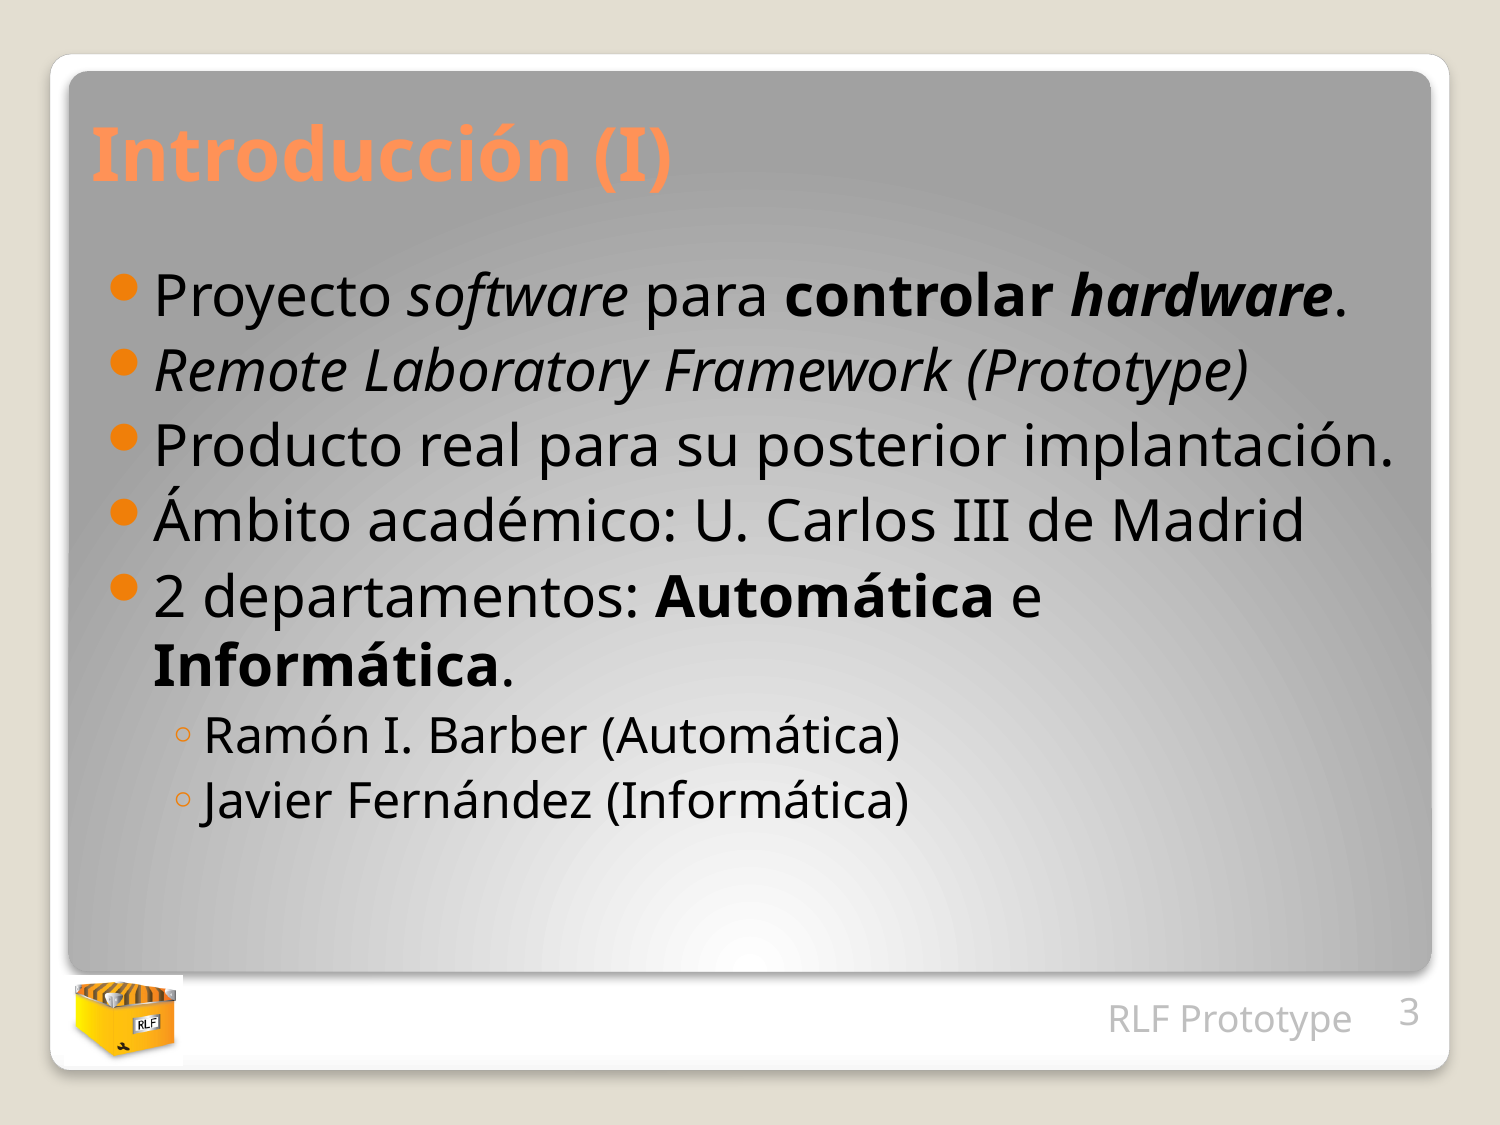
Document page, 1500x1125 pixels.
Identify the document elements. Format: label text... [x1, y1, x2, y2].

picture [64, 975, 183, 1067]
title Introducción (I) [76, 30, 1420, 204]
list Proyecto software para controlar hardware. Remote Laboratory Framework (Prototype) Producto real para su posterior implantación. Ámbito académico: U. Carlos III de Madrid 2 departamentos: Automática e Informática. Ramón I. Barber (Automática) Javier Fernández (Informática) [76, 243, 1420, 955]
slide_number 3 [1376, 975, 1436, 1047]
text_box RLF Prototype [1092, 987, 1388, 1048]
